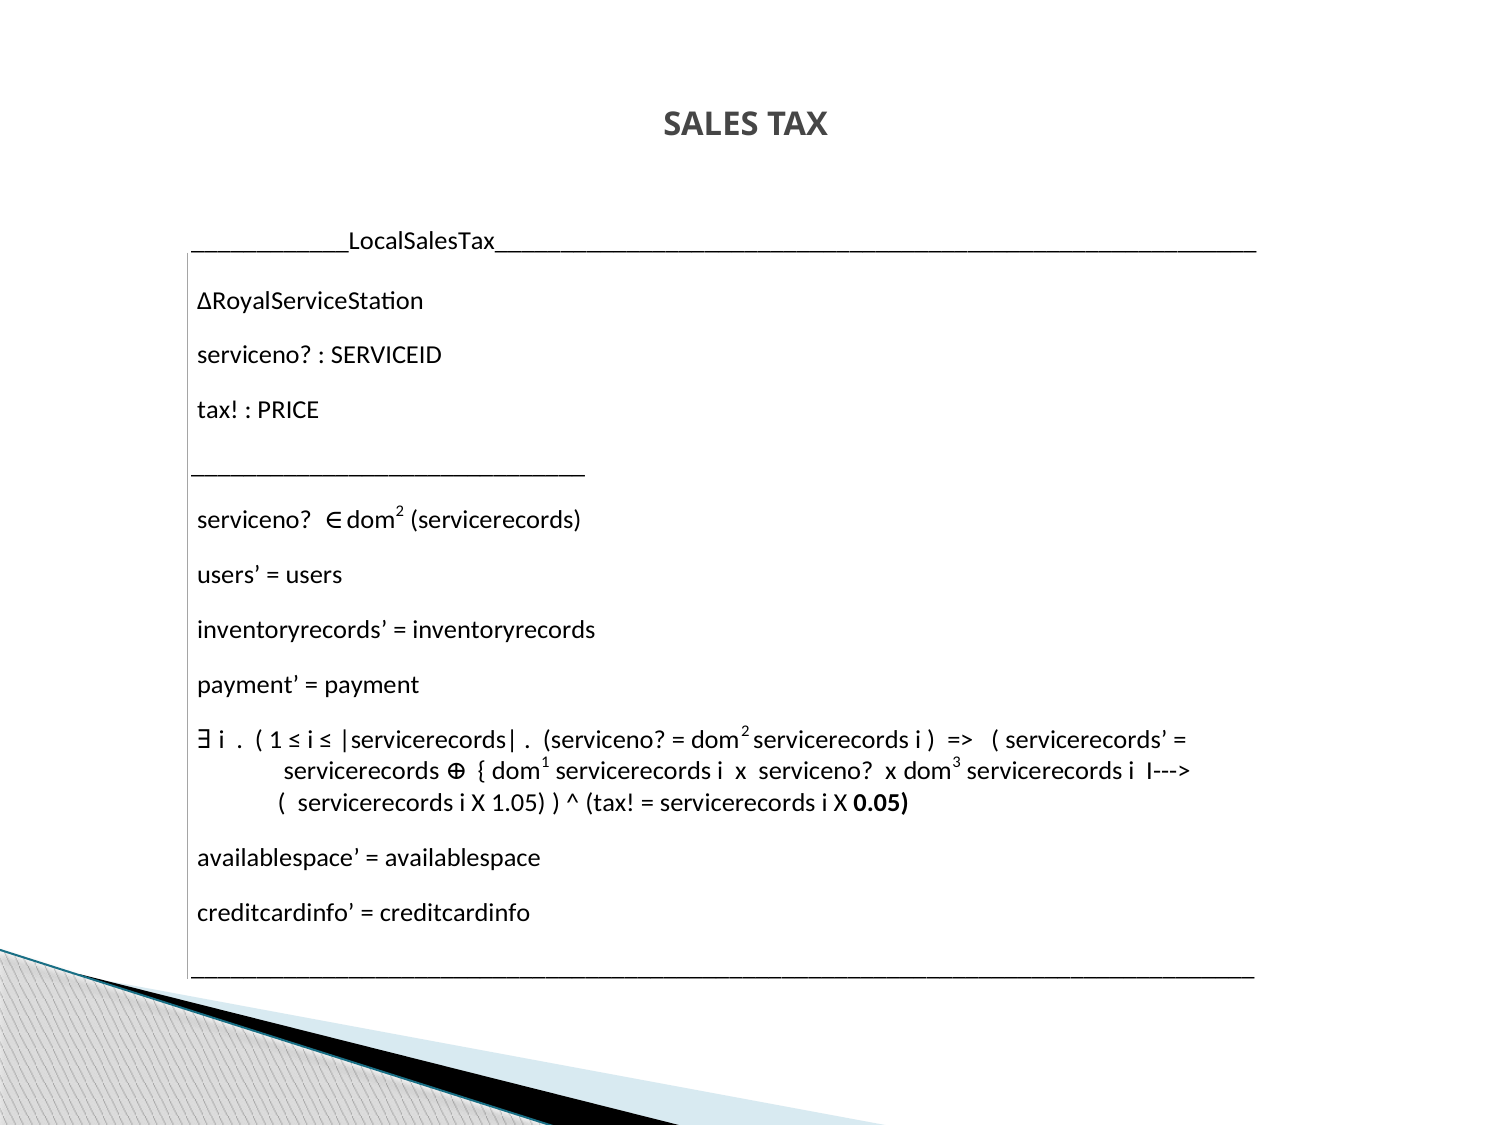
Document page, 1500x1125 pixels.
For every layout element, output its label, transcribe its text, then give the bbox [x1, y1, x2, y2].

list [187, 224, 1276, 1013]
title SALES TAX [75, 45, 1425, 200]
